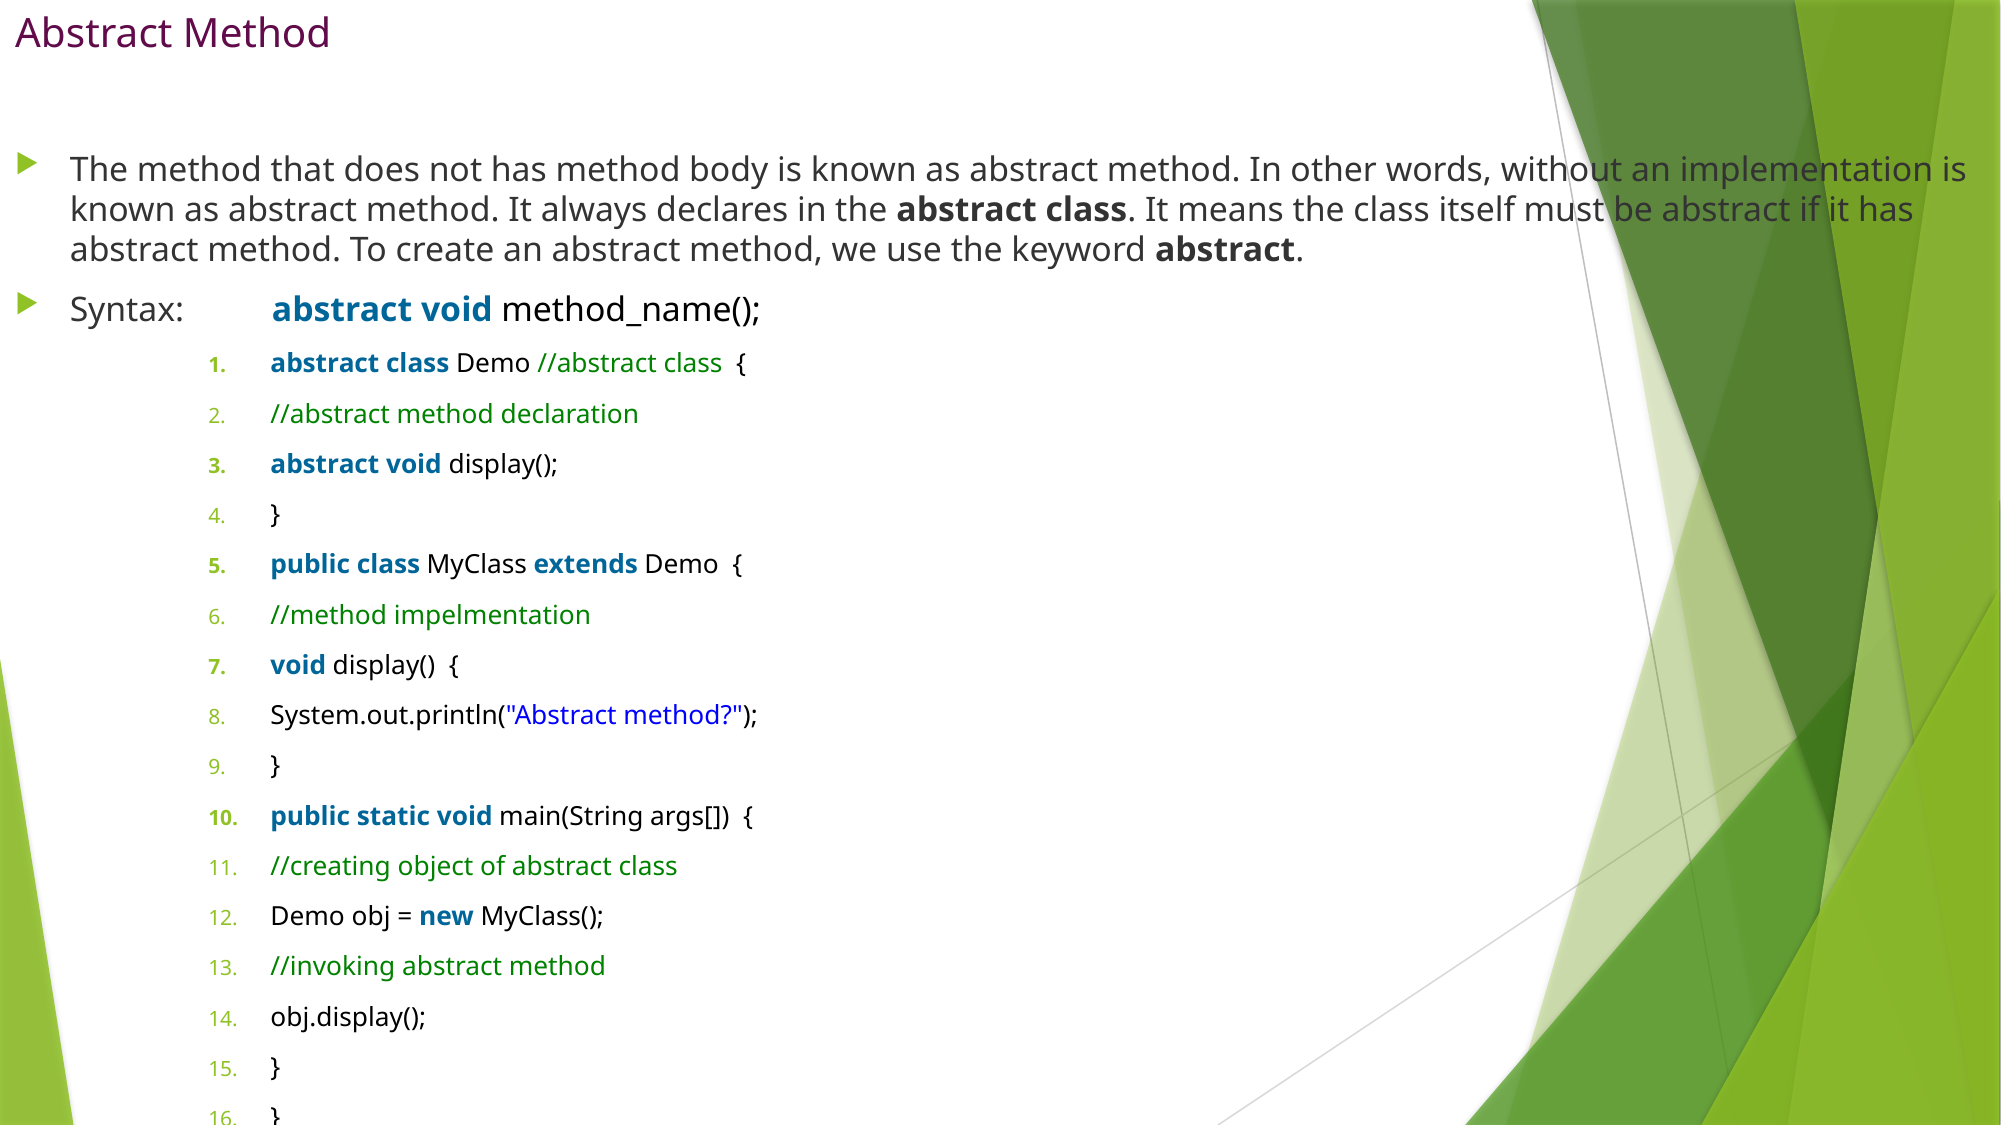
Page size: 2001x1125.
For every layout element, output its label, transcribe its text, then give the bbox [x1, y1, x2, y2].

list The method that does not has method body is known as abstract method. In other words, without an implementation is known as abstract method. It always declares in the abstract class. It means the class itself must be abstract if it has abstract method. To create an abstract method, we use the keyword abstract. Syntax: abstract void method_name(); abstract class Demo //abstract class { //abstract method declaration abstract void display(); } public class MyClass extends Demo { //method impelmentation void display() { System.out.println("Abstract method?"); } public static void main(String args[]) { //creating object of abstract class Demo obj = new MyClass(); //invoking abstract method obj.display(); } } [0, 139, 2000, 1125]
title Abstract Method [0, 0, 1522, 113]
